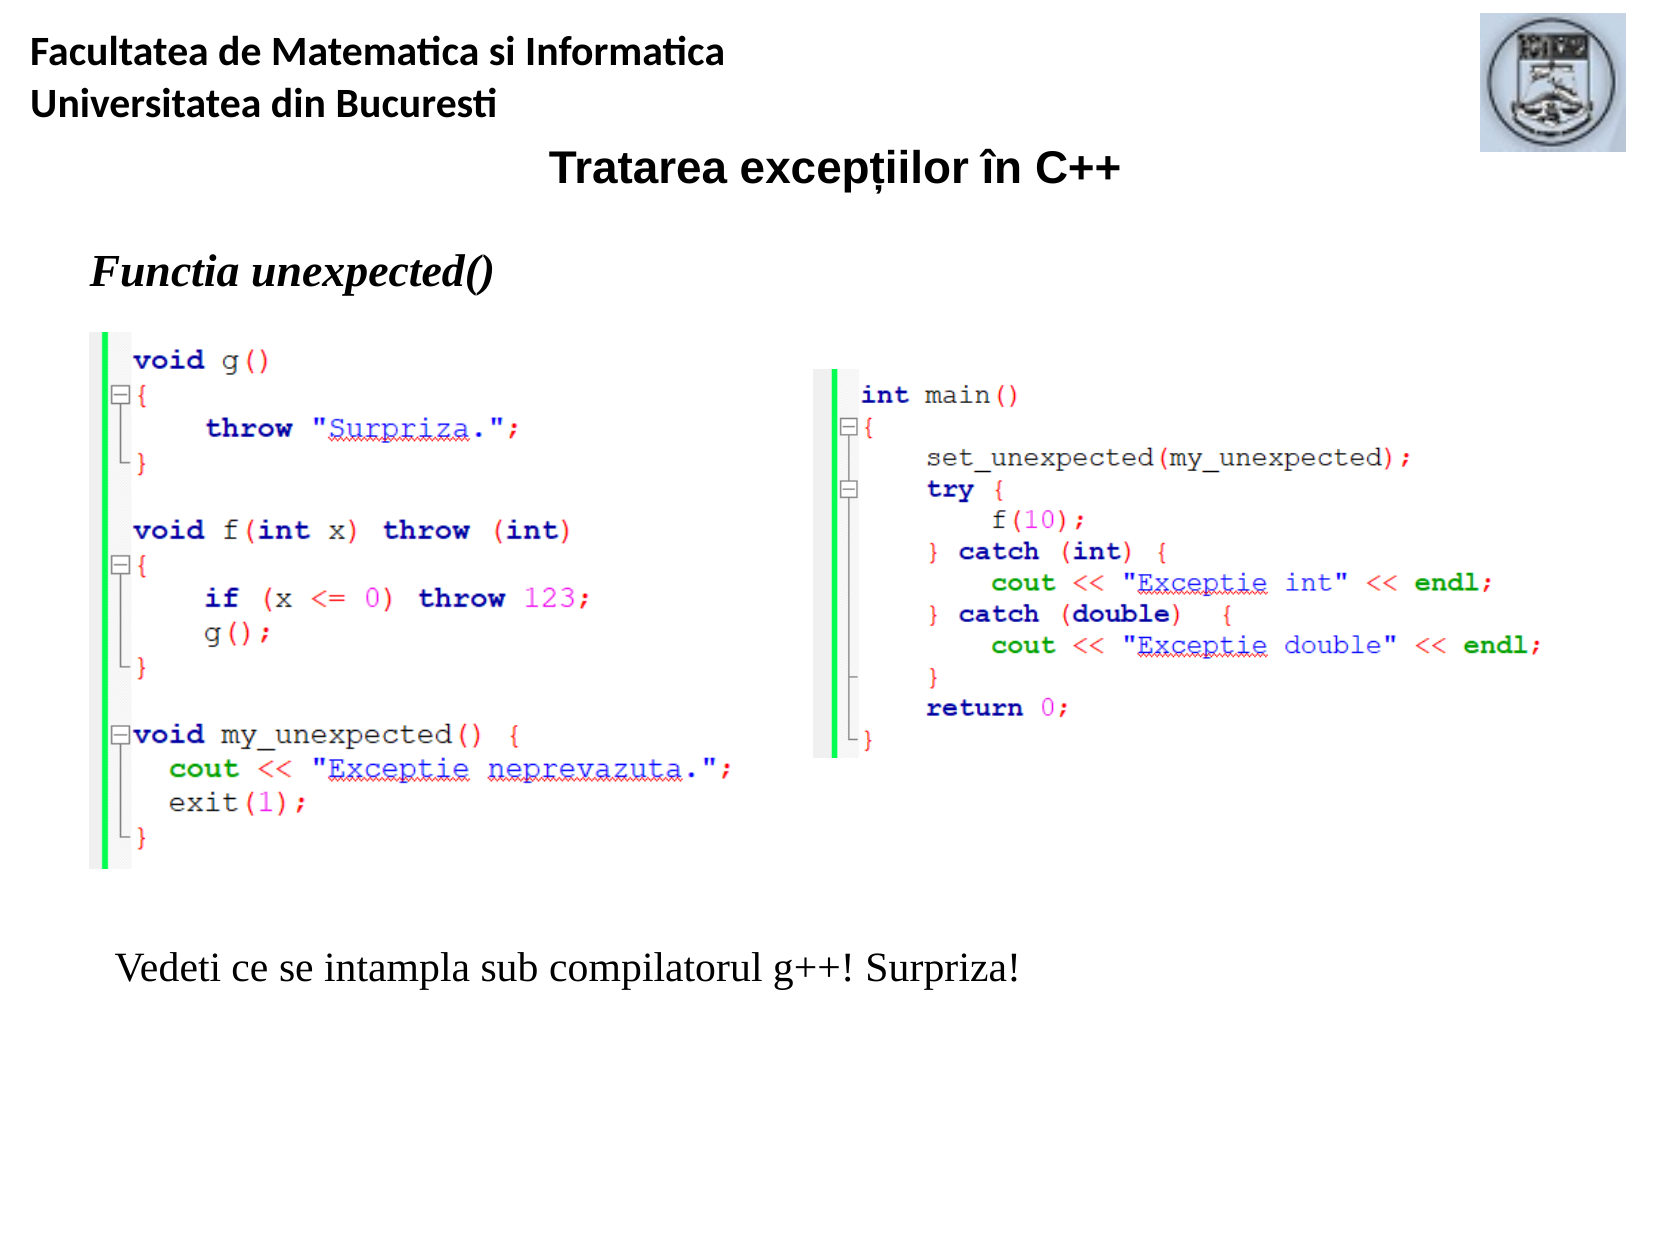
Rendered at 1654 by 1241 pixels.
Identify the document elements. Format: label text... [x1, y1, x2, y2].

picture [1480, 13, 1626, 152]
text_box Tratarea excepțiilor în C++ [380, 135, 1290, 209]
picture [813, 369, 1556, 758]
text_box Facultatea de Matematica si Informatica Universitatea din Bucuresti [13, 13, 841, 122]
picture [89, 332, 743, 869]
text_box Functia unexpected() [74, 233, 1600, 308]
text_box Vedeti ce se intampla sub compilatorul g++! Surpriza! [99, 932, 1365, 1007]
